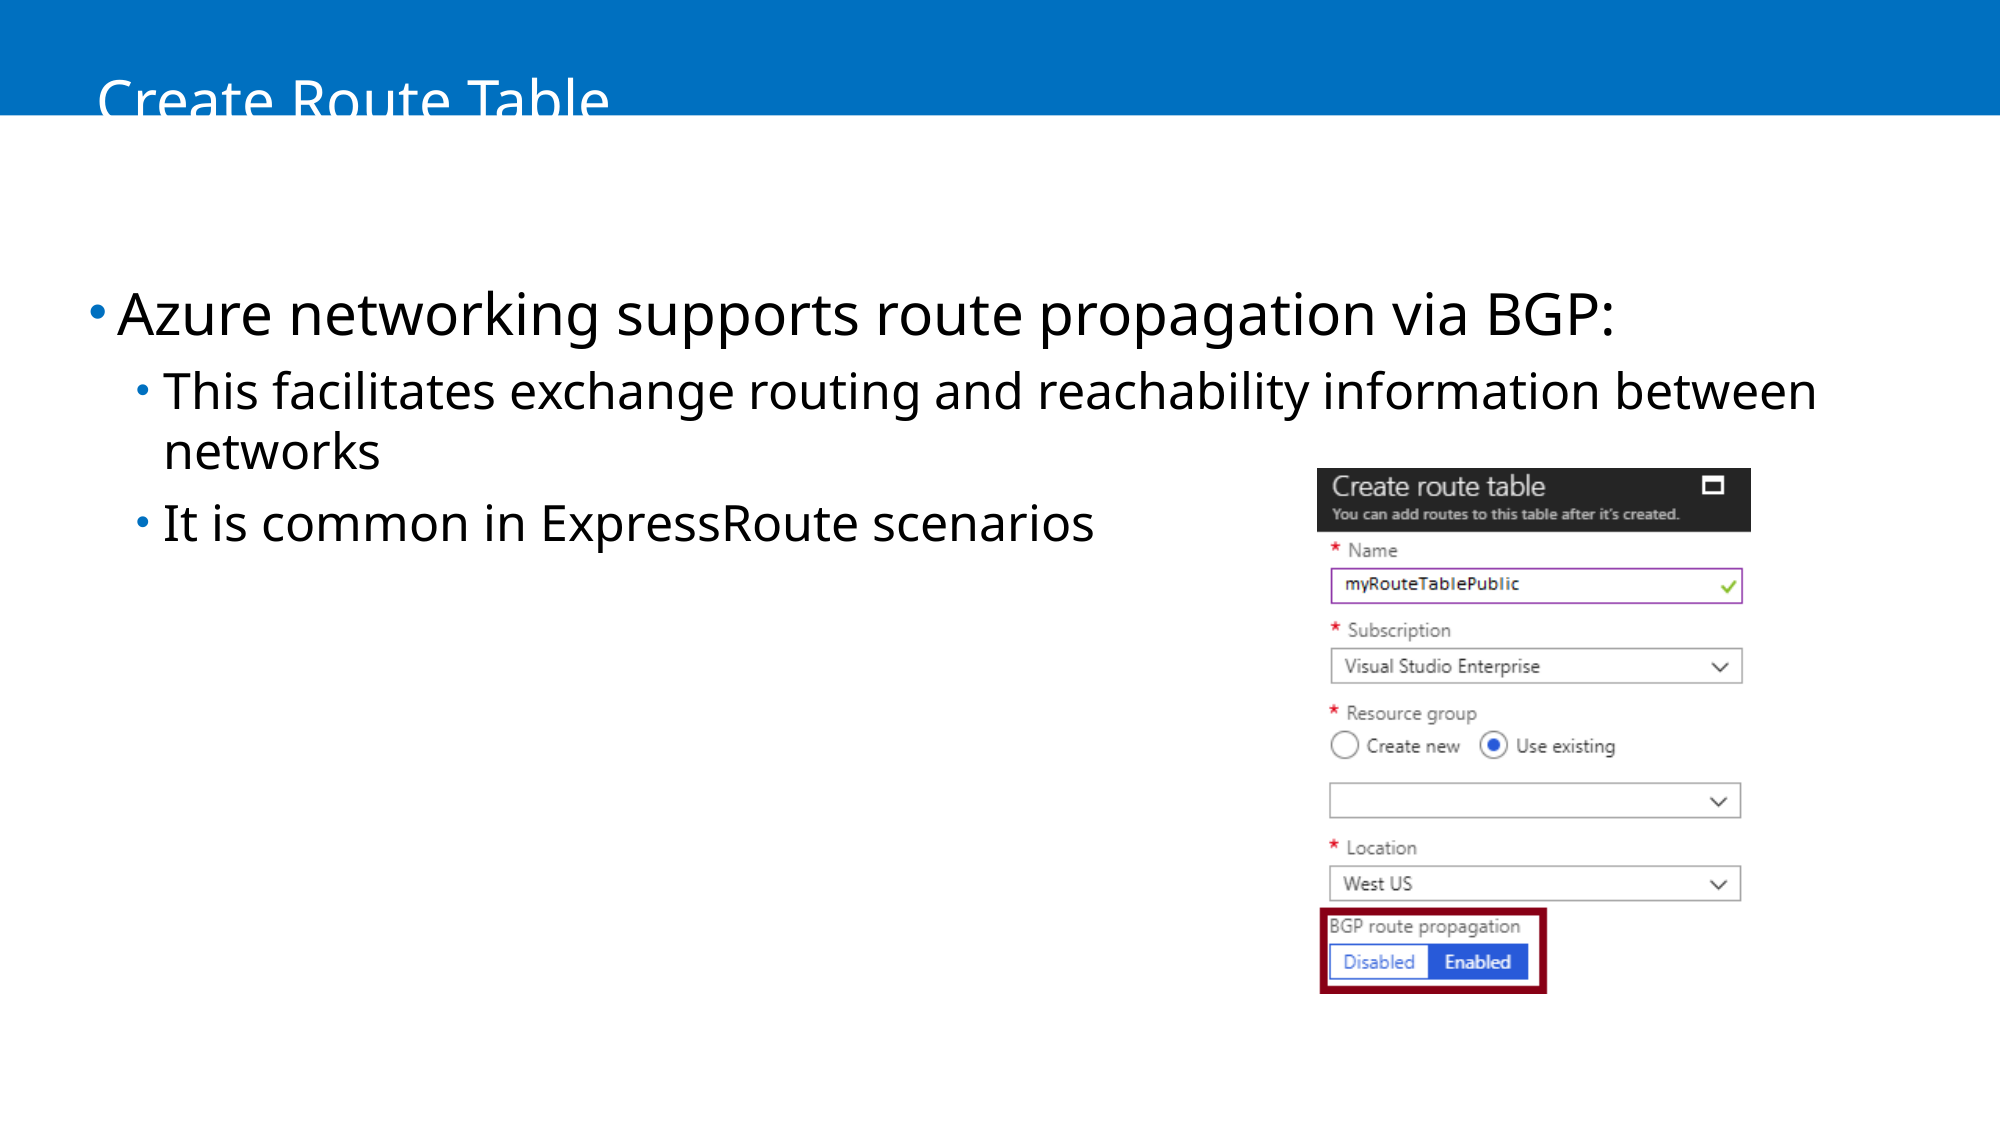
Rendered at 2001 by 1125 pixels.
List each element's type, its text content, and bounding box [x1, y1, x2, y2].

title Create Route Table [96, 75, 1904, 166]
list Azure networking supports route propagation via BGP: This facilitates exchange routing and reachability information between networks It is common in ExpressRoute scenarios [88, 276, 1896, 469]
picture [1317, 468, 1751, 994]
